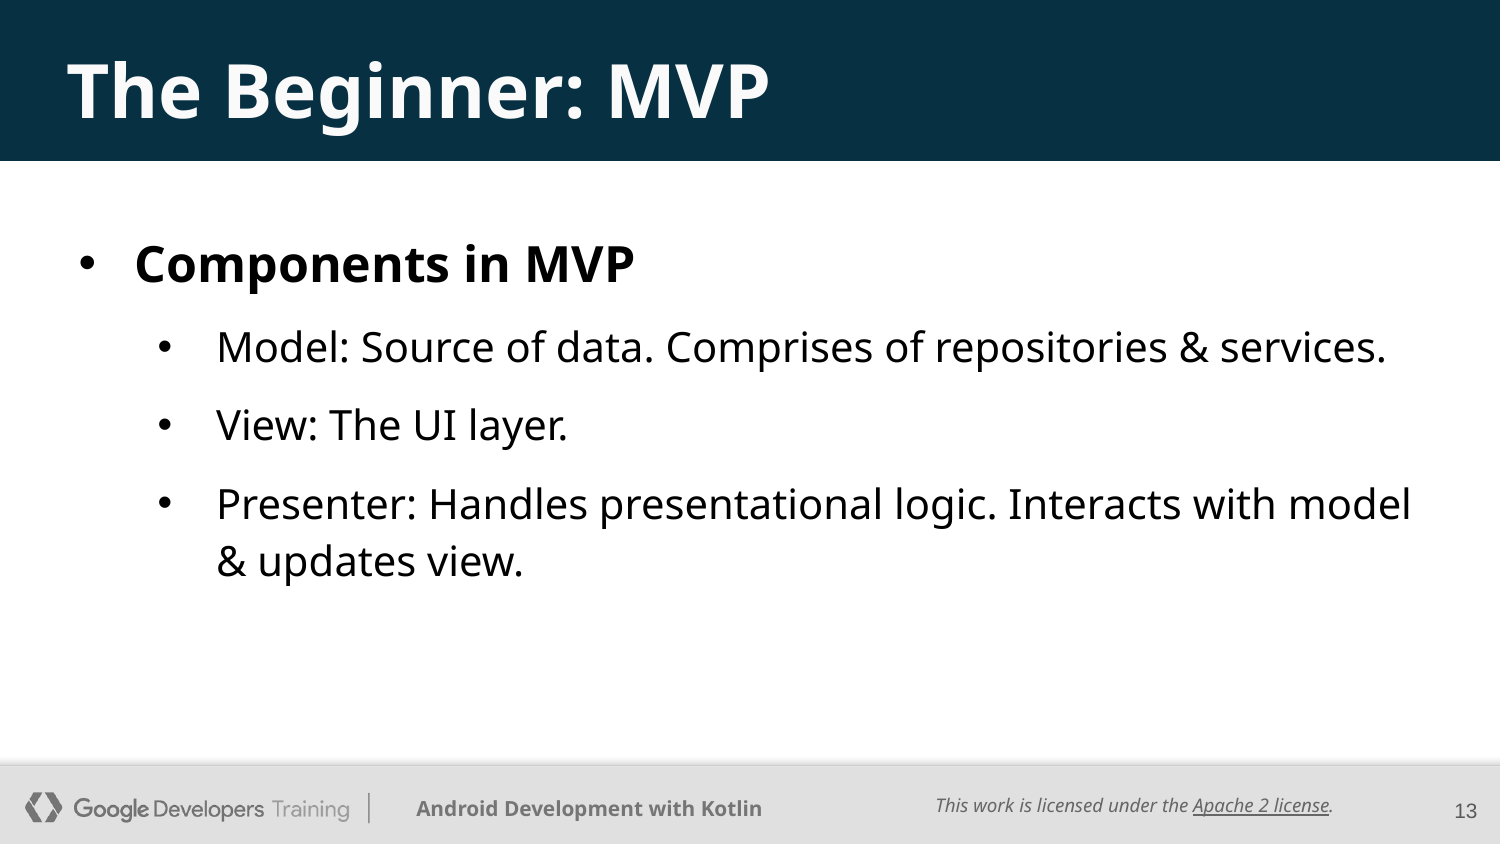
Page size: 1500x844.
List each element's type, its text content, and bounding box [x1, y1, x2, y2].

slide_number 13 [1402, 777, 1493, 842]
list Components in MVP Model: Source of data. Comprises of repositories & services. View: The UI layer. Presenter: Handles presentational logic. Interacts with model & updates view. [51, 208, 1449, 628]
title The Beginner: MVP [51, 28, 1449, 122]
picture [0, 161, 1500, 844]
